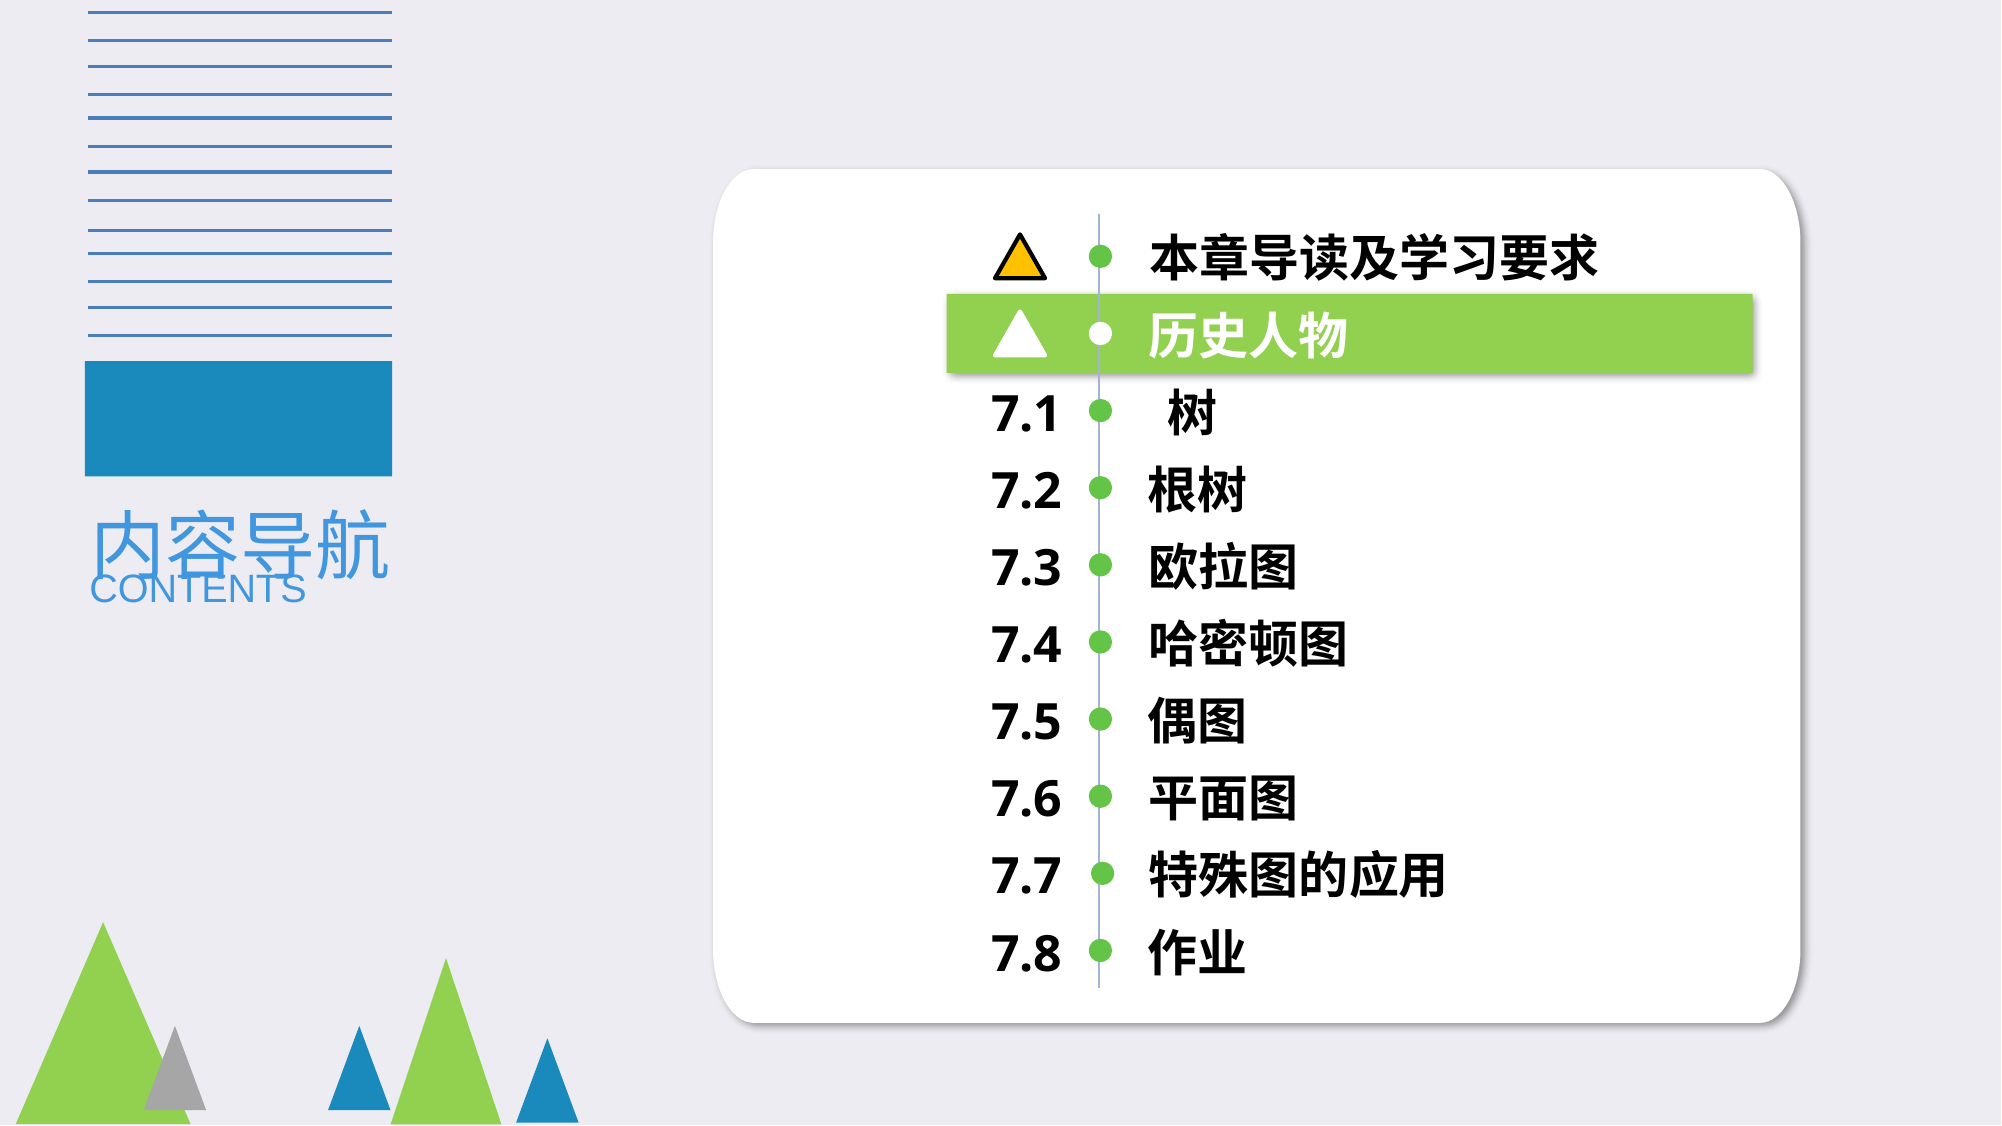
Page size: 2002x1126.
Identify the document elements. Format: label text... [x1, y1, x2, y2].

text_box [388, 955, 504, 1126]
text_box [13, 920, 193, 1126]
text_box [326, 1023, 393, 1113]
text_box [514, 1036, 581, 1125]
text_box [83, 359, 394, 478]
text_box [141, 1023, 209, 1113]
text_box CONTENTS [89, 577, 393, 621]
text_box 内容导航 [90, 478, 391, 577]
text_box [712, 168, 1801, 1024]
